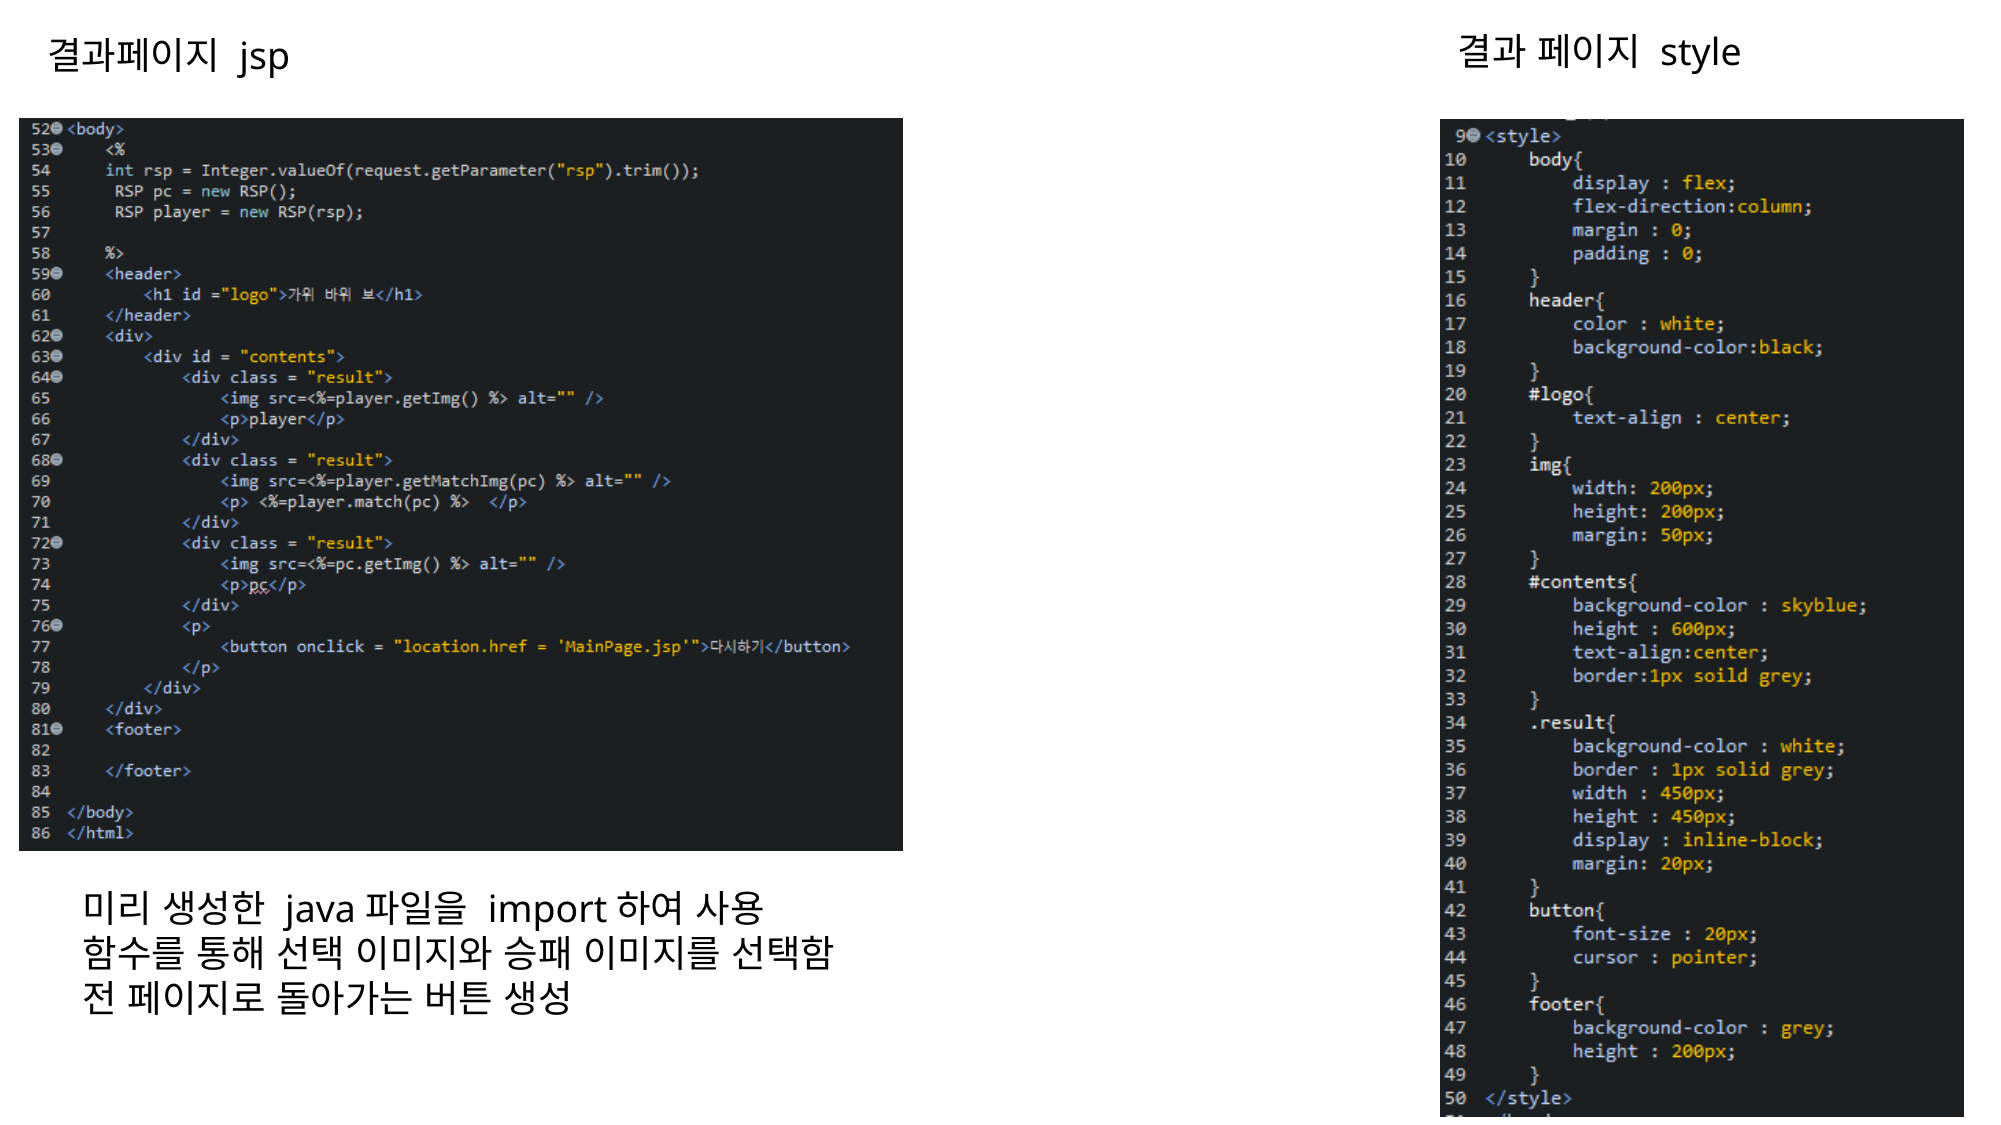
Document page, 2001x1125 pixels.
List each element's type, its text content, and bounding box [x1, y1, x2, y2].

text_box 미리 생성한 java파일을 import하여 사용 함수를 통해 선택 이미지와 승패 이미지를 선택함 전 페이지로 돌아가는 버튼 생성 [67, 877, 851, 1028]
picture [1440, 119, 1964, 1117]
text_box 결과페이지 jsp [32, 24, 306, 85]
picture [19, 118, 903, 851]
text_box 결과 페이지 style [1443, 19, 1757, 81]
